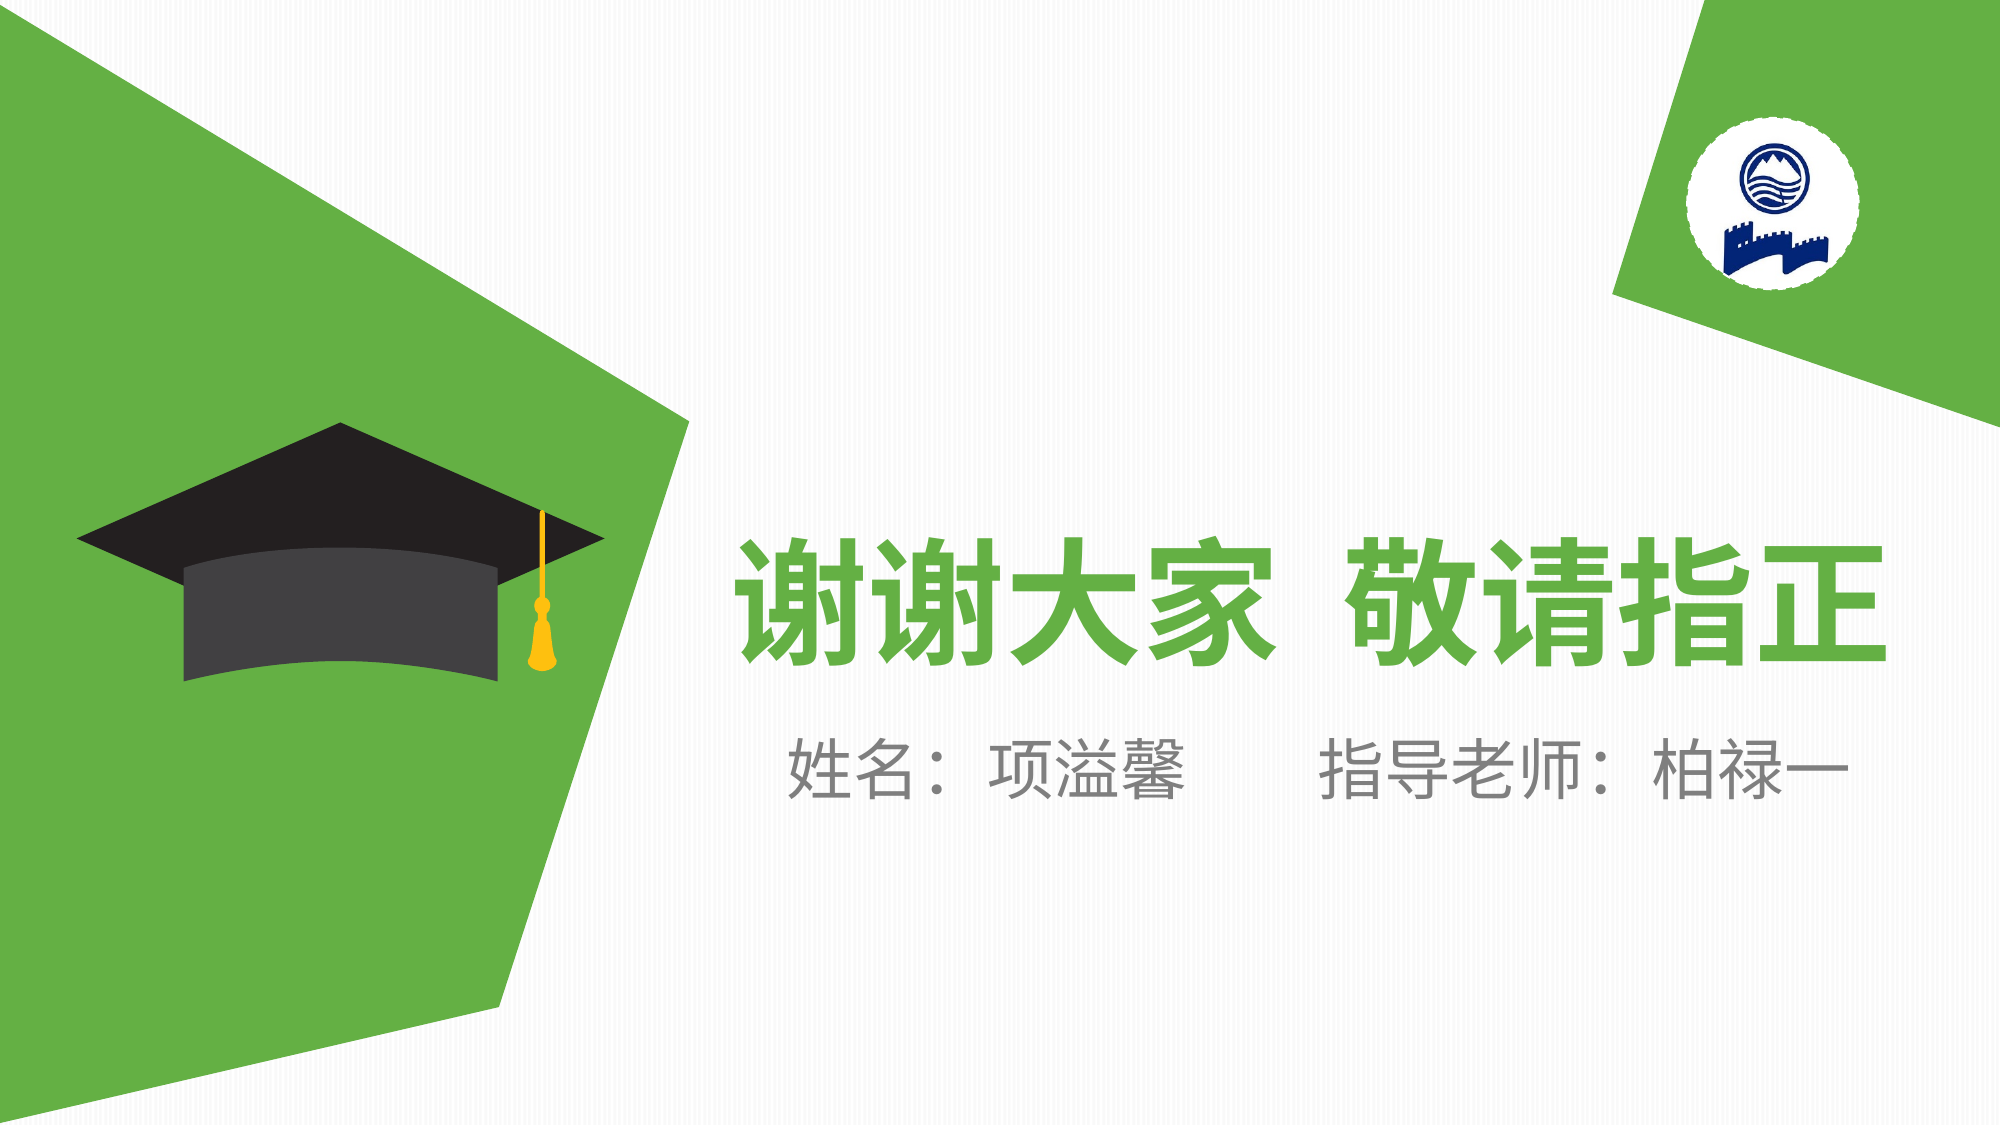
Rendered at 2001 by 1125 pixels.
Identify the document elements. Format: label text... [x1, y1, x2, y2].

picture [0, 0, 2001, 1125]
text_box [1612, 0, 2000, 428]
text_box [76, 422, 605, 682]
text_box [1687, 117, 1859, 290]
text_box 姓名：项溢馨 [741, 720, 1218, 815]
text_box [0, 4, 690, 1124]
text_box 指导老师：柏禄一 [1271, 720, 1882, 815]
text_box 谢谢大家 敬请指正 [715, 509, 1908, 690]
